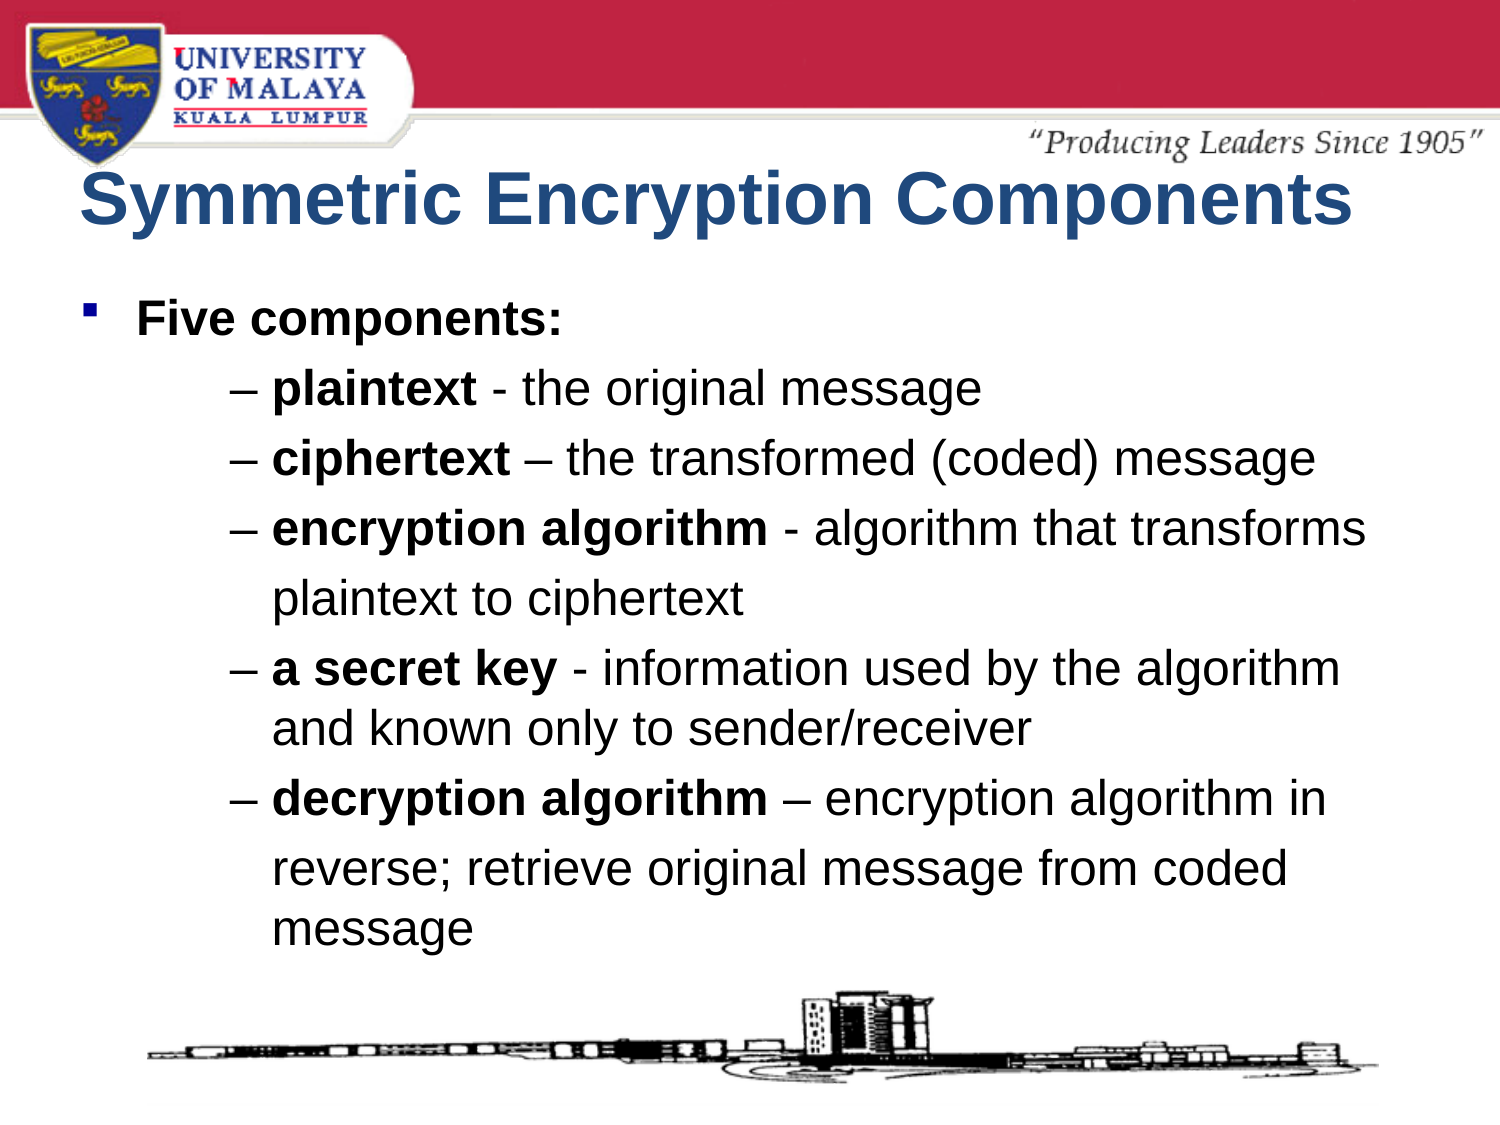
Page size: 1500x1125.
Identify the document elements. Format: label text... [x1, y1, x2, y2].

picture [0, 0, 1500, 169]
list Five components: – plaintext - the original message – ciphertext – the transformed (coded) message – encryption algorithm - algorithm that transforms plaintext to ciphertext – a secret key - information used by the algorithm and known only to sender/receiver – decryption algorithm – encryption algorithm in reverse; retrieve original message from coded message [64, 277, 1451, 940]
picture [147, 989, 1379, 1106]
title Symmetric Encryption Components [64, 150, 1448, 248]
